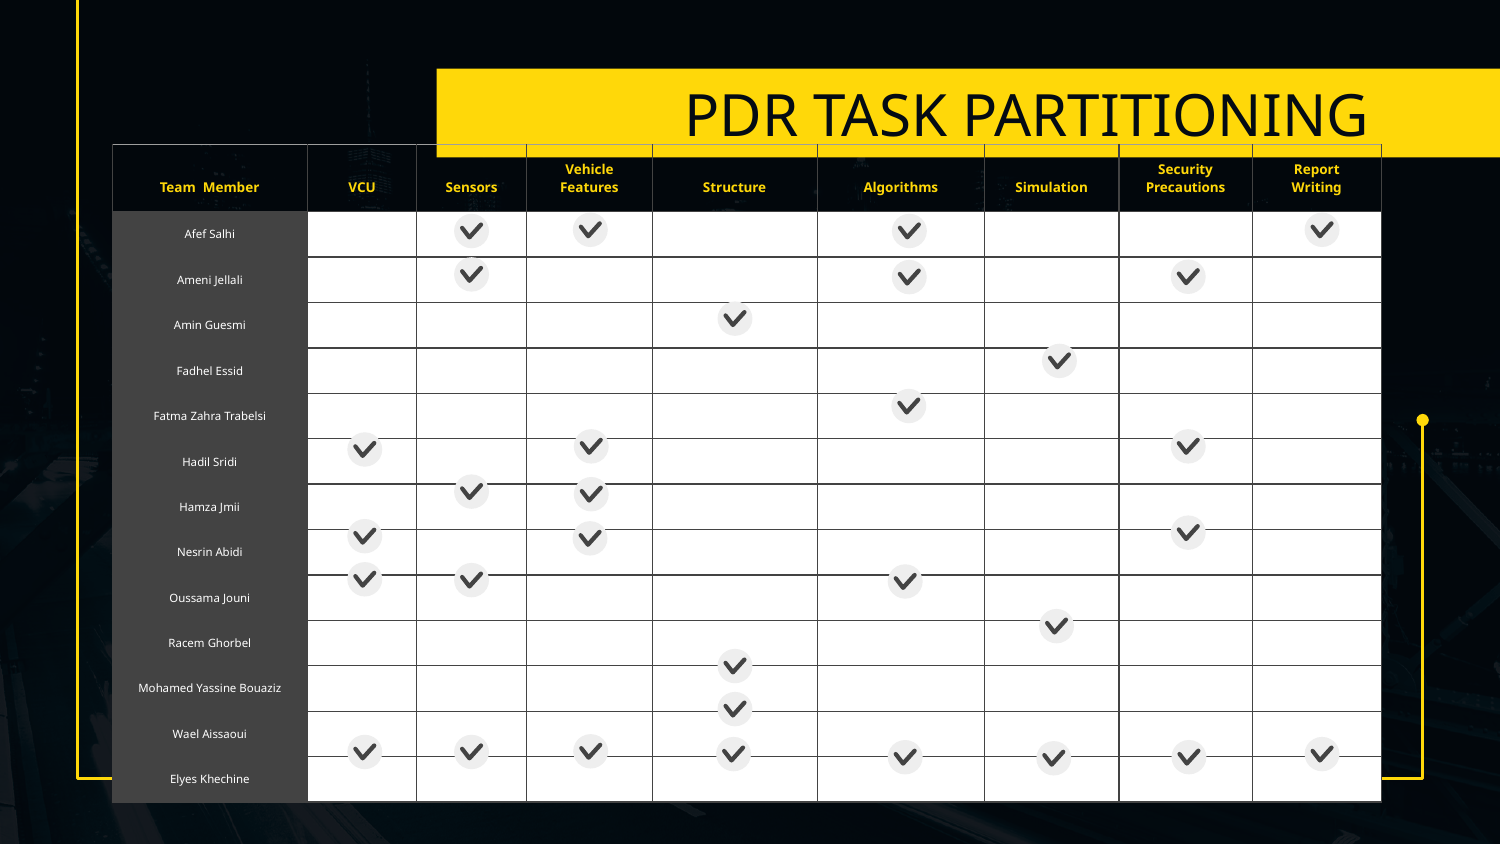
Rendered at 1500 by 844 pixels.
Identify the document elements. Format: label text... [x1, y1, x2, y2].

table_cell [1120, 439, 1252, 483]
table_header Structure [653, 145, 817, 211]
table_header VCU [308, 145, 416, 211]
table_cell [1120, 757, 1252, 801]
table_cell Fatma Zahra Trabelsi [113, 394, 307, 438]
table_cell [818, 349, 984, 393]
table_cell [527, 485, 571, 529]
table_cell [985, 212, 1118, 256]
table_cell [985, 576, 1118, 620]
table_cell [1120, 621, 1252, 665]
table_cell [985, 666, 1118, 711]
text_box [891, 388, 927, 424]
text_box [891, 213, 928, 249]
title PDR TASK PARTITIONING [117, 63, 1384, 158]
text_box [887, 739, 923, 775]
table_cell [818, 394, 984, 438]
table_cell [527, 621, 652, 665]
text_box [347, 734, 383, 770]
table_cell [818, 258, 891, 302]
table_cell [653, 666, 715, 711]
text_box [572, 520, 608, 556]
table_cell [308, 349, 416, 393]
table_cell [417, 212, 454, 256]
table_cell [985, 485, 1118, 529]
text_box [573, 428, 609, 464]
table_cell [818, 485, 984, 529]
table_cell Elyes Khechine [113, 757, 307, 801]
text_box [1170, 515, 1206, 551]
table_cell [818, 439, 984, 483]
table_cell [417, 303, 526, 347]
table_cell [818, 530, 984, 574]
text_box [572, 733, 609, 769]
table_cell [653, 530, 817, 574]
table_cell [653, 212, 817, 256]
table_cell [1253, 576, 1381, 620]
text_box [887, 564, 923, 599]
table_cell [527, 712, 652, 756]
table_cell [417, 621, 526, 665]
table_cell [417, 439, 526, 483]
table_cell [653, 439, 817, 483]
table_cell [818, 712, 984, 756]
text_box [453, 256, 490, 292]
table_cell [385, 530, 416, 574]
table_cell Racem Ghorbel [113, 621, 307, 665]
table_header Algorithms [818, 145, 984, 211]
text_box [1304, 736, 1340, 772]
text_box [891, 259, 927, 295]
table_cell Amin Guesmi [113, 303, 307, 347]
table_header Security Precautions [1120, 145, 1252, 211]
table_cell Afef Salhi [113, 212, 307, 256]
table_header Report Writing [1253, 145, 1381, 211]
table_cell [985, 394, 1118, 438]
table_cell [1120, 576, 1252, 620]
table_cell [653, 576, 817, 620]
table_cell Hamza Jmii [113, 485, 307, 529]
table_cell [753, 712, 817, 756]
table_header Sensors [417, 145, 526, 211]
table_cell [527, 666, 652, 711]
table_cell [1339, 212, 1381, 256]
table_cell [1120, 212, 1252, 256]
table_cell [985, 303, 1118, 347]
table_cell [1120, 394, 1252, 438]
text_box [1170, 428, 1206, 464]
table_cell [985, 712, 1118, 756]
table_cell [1253, 303, 1381, 347]
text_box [453, 474, 490, 510]
table_cell [1253, 712, 1381, 756]
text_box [1038, 608, 1075, 644]
table_cell [527, 303, 652, 347]
picture [0, 0, 1500, 844]
table_cell [417, 576, 526, 620]
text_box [717, 692, 753, 727]
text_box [572, 212, 609, 248]
table_cell [818, 212, 892, 256]
table_cell [308, 621, 416, 665]
table_cell [308, 258, 416, 302]
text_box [453, 213, 490, 249]
table_cell [308, 530, 344, 574]
table_cell [1253, 530, 1381, 574]
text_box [453, 734, 490, 770]
table_cell [1253, 439, 1381, 483]
table_cell [985, 349, 1118, 393]
table_cell Oussama Jouni [113, 576, 307, 620]
table_cell [308, 757, 416, 801]
table_cell [985, 439, 1118, 483]
table_cell [308, 212, 416, 256]
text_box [1304, 212, 1340, 248]
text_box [573, 476, 609, 512]
table_cell Fadhel Essid [113, 349, 307, 393]
table_cell [1120, 258, 1169, 302]
table_cell Mohamed Yassine Bouaziz [113, 666, 307, 711]
table_cell [308, 576, 416, 620]
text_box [347, 432, 383, 467]
table_cell [818, 666, 984, 711]
table_cell [653, 394, 817, 438]
table_cell Nesrin Abidi [113, 530, 307, 574]
table_cell [308, 303, 416, 347]
table_cell [608, 212, 652, 256]
table_cell [1120, 485, 1252, 529]
table_cell [818, 576, 984, 620]
table_cell [985, 621, 1118, 665]
table_cell [308, 394, 416, 438]
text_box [347, 561, 383, 597]
table_cell [925, 212, 984, 256]
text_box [1041, 343, 1078, 379]
table_cell [417, 757, 526, 801]
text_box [715, 736, 752, 772]
table_cell [653, 349, 817, 393]
table_cell [611, 485, 652, 529]
table_cell [308, 439, 416, 483]
table_cell [818, 303, 984, 347]
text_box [453, 562, 490, 598]
table_cell [1120, 712, 1252, 756]
table_cell [653, 757, 817, 801]
table_cell [1208, 258, 1252, 302]
table_cell [818, 757, 984, 801]
table_cell [417, 258, 526, 302]
table_cell [417, 485, 526, 529]
table_cell [417, 530, 526, 574]
table_cell [653, 712, 715, 756]
table_cell [1253, 485, 1381, 529]
table_header Vehicle Features [527, 145, 652, 211]
table_cell [985, 757, 1118, 801]
table_cell [1253, 757, 1381, 801]
table_cell [527, 212, 572, 256]
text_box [1036, 740, 1072, 776]
table_cell [1253, 349, 1381, 393]
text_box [717, 301, 753, 337]
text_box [347, 518, 383, 554]
table_cell [1253, 212, 1304, 256]
table_header Team Member [113, 145, 307, 211]
table_cell [985, 530, 1118, 574]
table_cell [308, 666, 416, 711]
table_cell Hadil Sridi [113, 439, 307, 483]
table_cell Ameni Jellali [113, 258, 307, 302]
table_cell [1120, 666, 1252, 711]
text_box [1171, 739, 1207, 775]
table_cell [527, 258, 652, 302]
table_cell [1253, 666, 1381, 711]
table_cell [1120, 530, 1252, 574]
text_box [717, 648, 753, 684]
table_cell [985, 258, 1118, 302]
table_cell Wael Aissaoui [113, 712, 307, 756]
table_cell [417, 349, 526, 393]
table_cell [818, 621, 984, 665]
table_cell [1253, 394, 1381, 438]
table_cell [308, 712, 416, 756]
table_cell [417, 712, 526, 756]
table_cell [653, 485, 817, 529]
table_cell [417, 394, 526, 438]
table_cell [527, 530, 652, 574]
table_cell [527, 757, 652, 801]
table_cell [527, 394, 652, 438]
table_cell [756, 666, 817, 711]
table_cell [1120, 349, 1252, 393]
picture [79, 0, 1500, 777]
table_cell [653, 303, 817, 347]
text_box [1170, 259, 1206, 295]
table_cell [417, 666, 526, 711]
table_cell [527, 439, 652, 483]
table_cell [927, 258, 984, 302]
table_cell [527, 576, 652, 620]
table_cell [308, 485, 416, 529]
table_cell [653, 258, 817, 302]
table_cell [1253, 258, 1381, 302]
table_cell [1253, 621, 1381, 665]
table_cell [487, 212, 526, 256]
table_cell [653, 621, 817, 665]
table_cell [1120, 303, 1252, 347]
table_cell [527, 349, 652, 393]
table_header Simulation [985, 145, 1118, 211]
